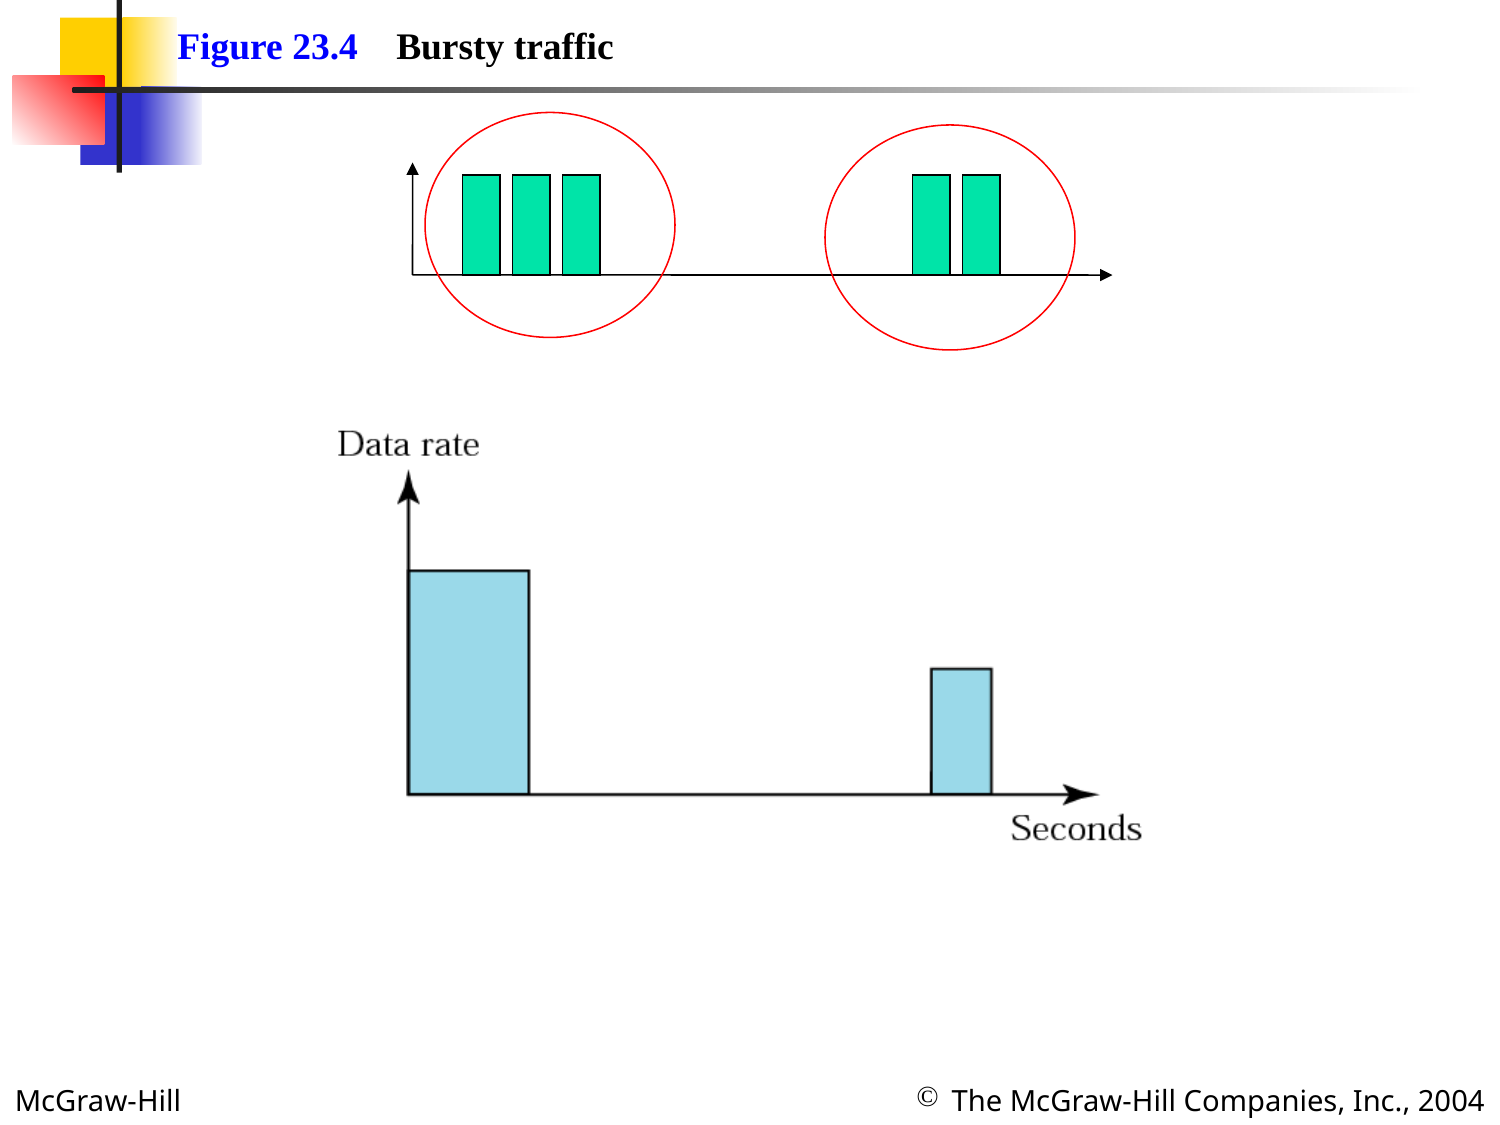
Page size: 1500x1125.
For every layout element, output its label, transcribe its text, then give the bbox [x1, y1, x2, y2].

text_box [425, 112, 676, 338]
text_box [825, 124, 1075, 350]
text_box [116, 93, 122, 173]
text_box [72, 87, 1423, 93]
text_box [122, 93, 141, 165]
text_box Figure 23.4 Bursty traffic [162, 14, 1100, 75]
text_box [60, 17, 116, 86]
text_box [406, 162, 419, 275]
text_box [141, 93, 202, 165]
text_box [80, 93, 116, 165]
text_box [1068, 268, 1113, 282]
picture [337, 424, 1143, 851]
text_box [12, 75, 105, 145]
text_box [122, 17, 177, 86]
text_box [116, 0, 122, 87]
